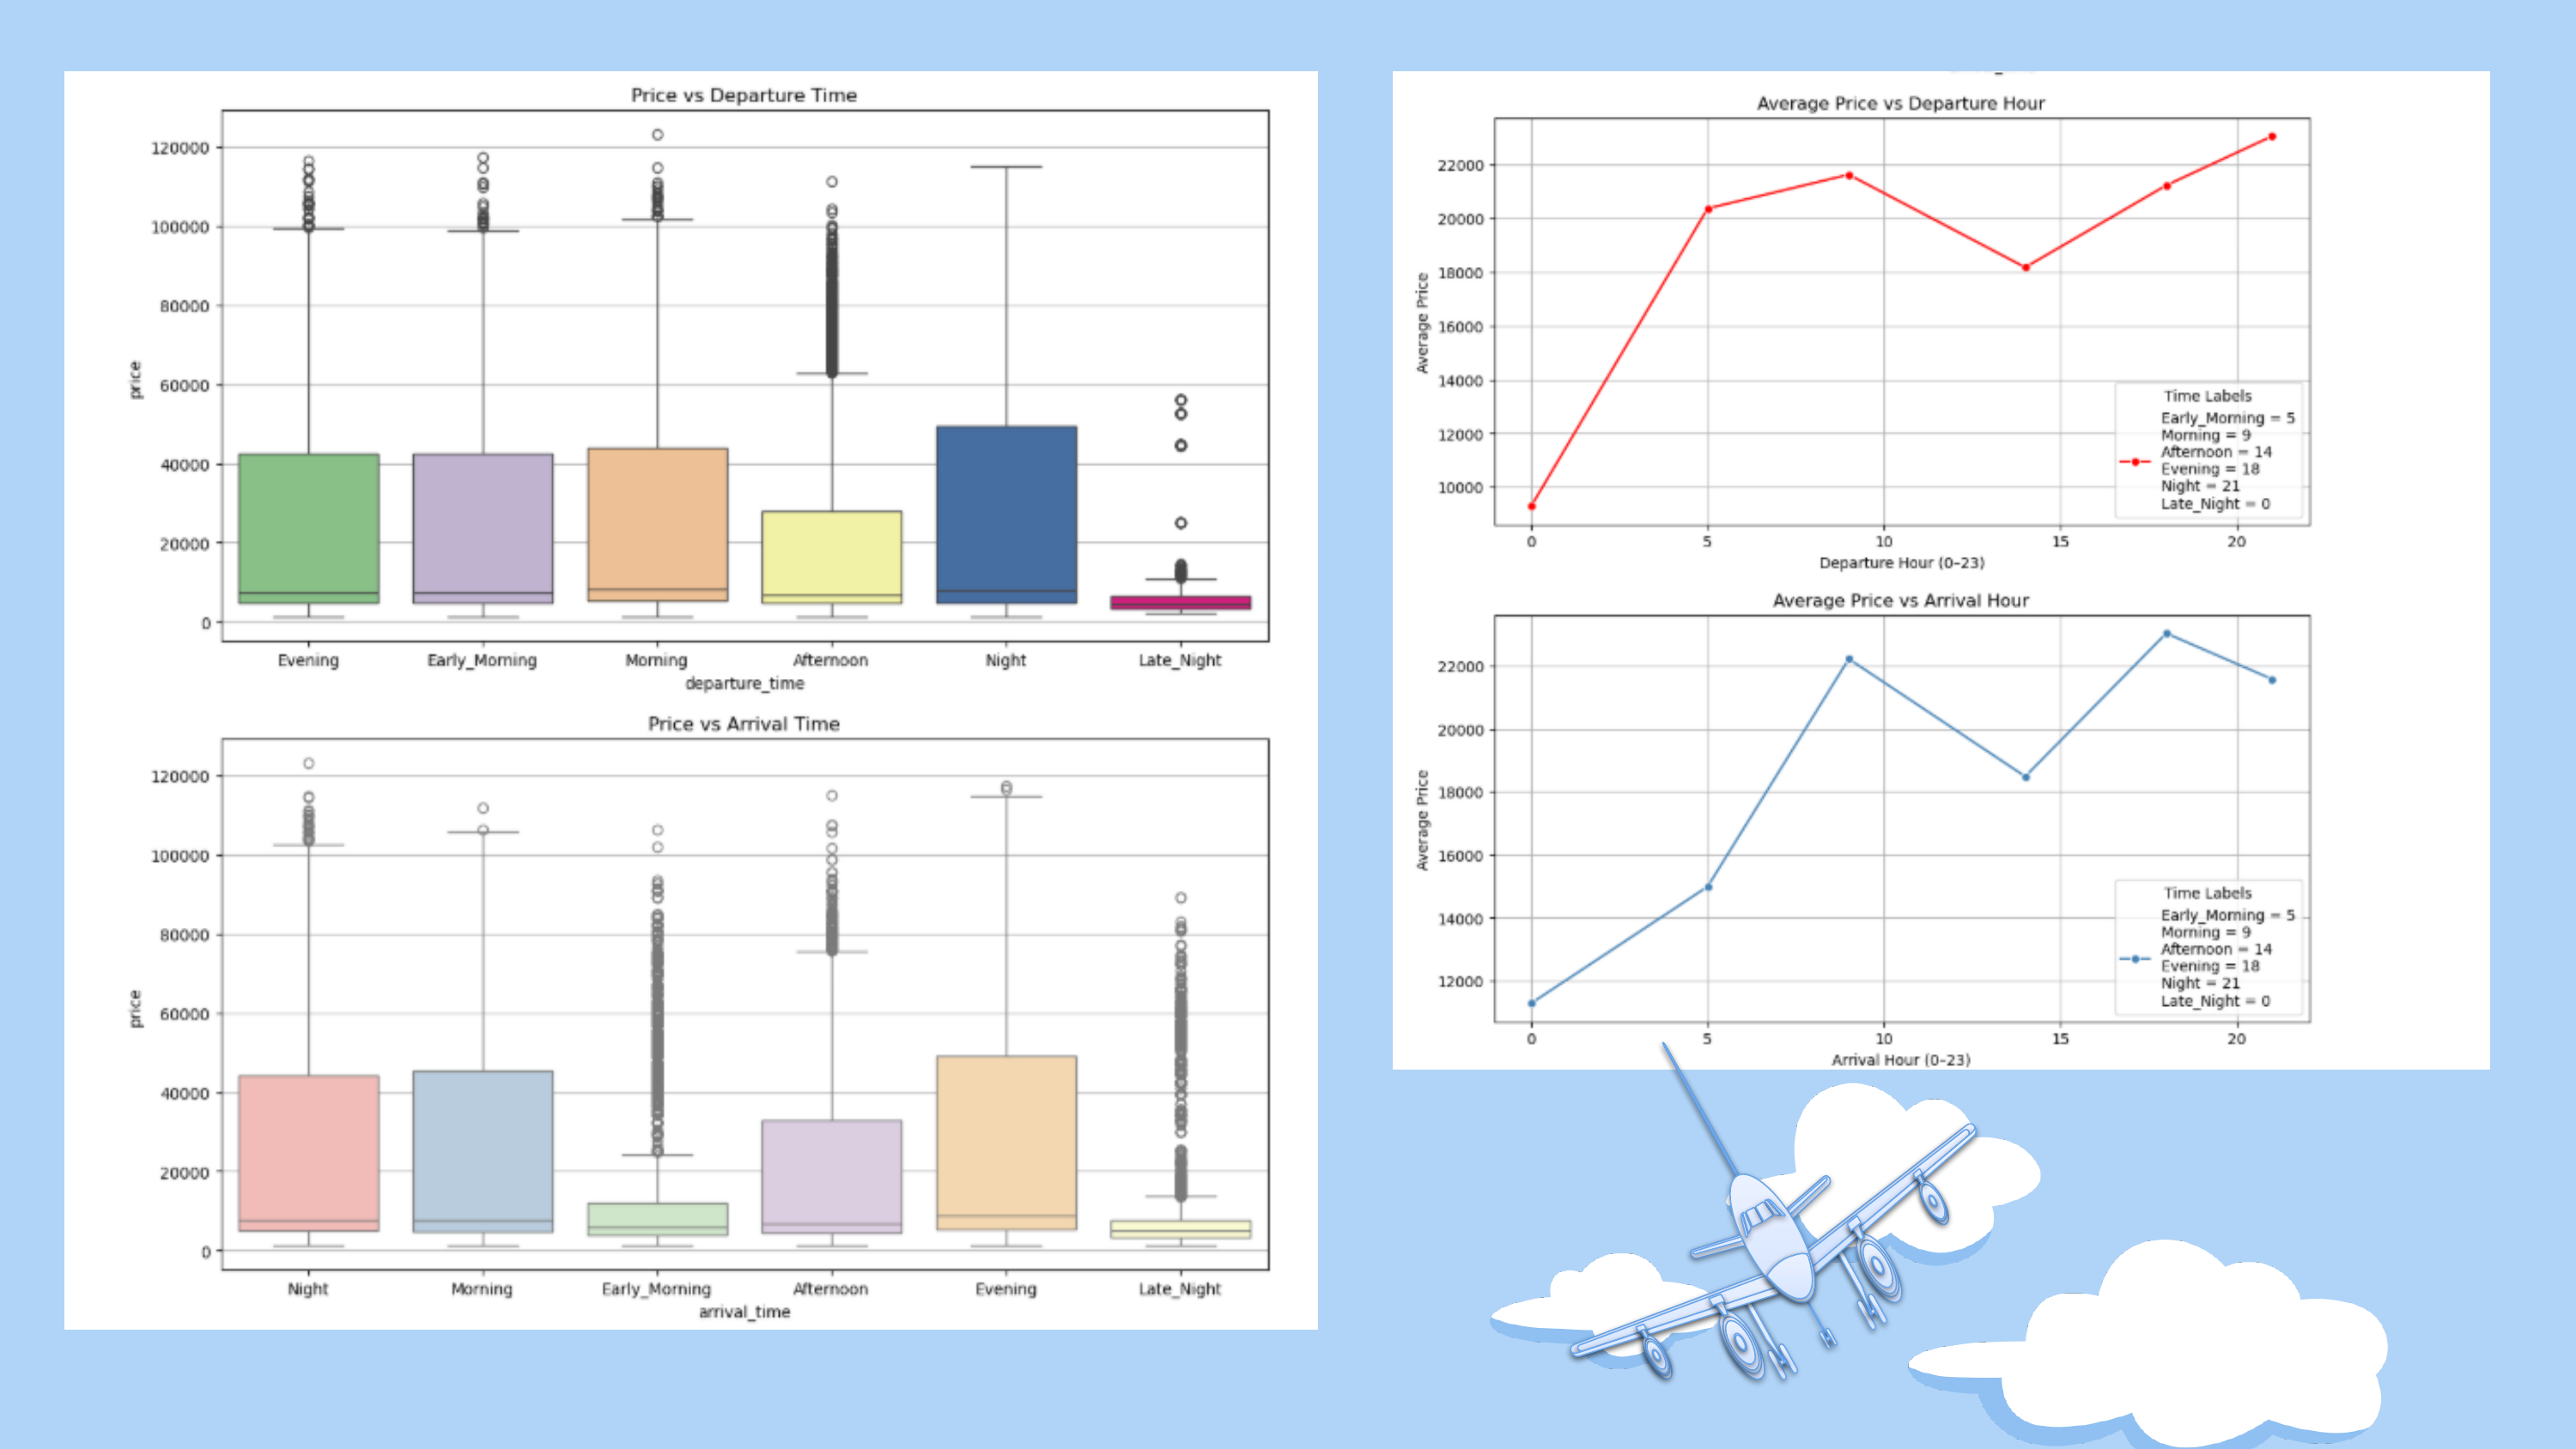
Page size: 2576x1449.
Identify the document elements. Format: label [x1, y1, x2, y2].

text_box [1515, 1018, 1983, 1374]
picture [1393, 71, 2491, 1449]
picture [64, 71, 1318, 1331]
